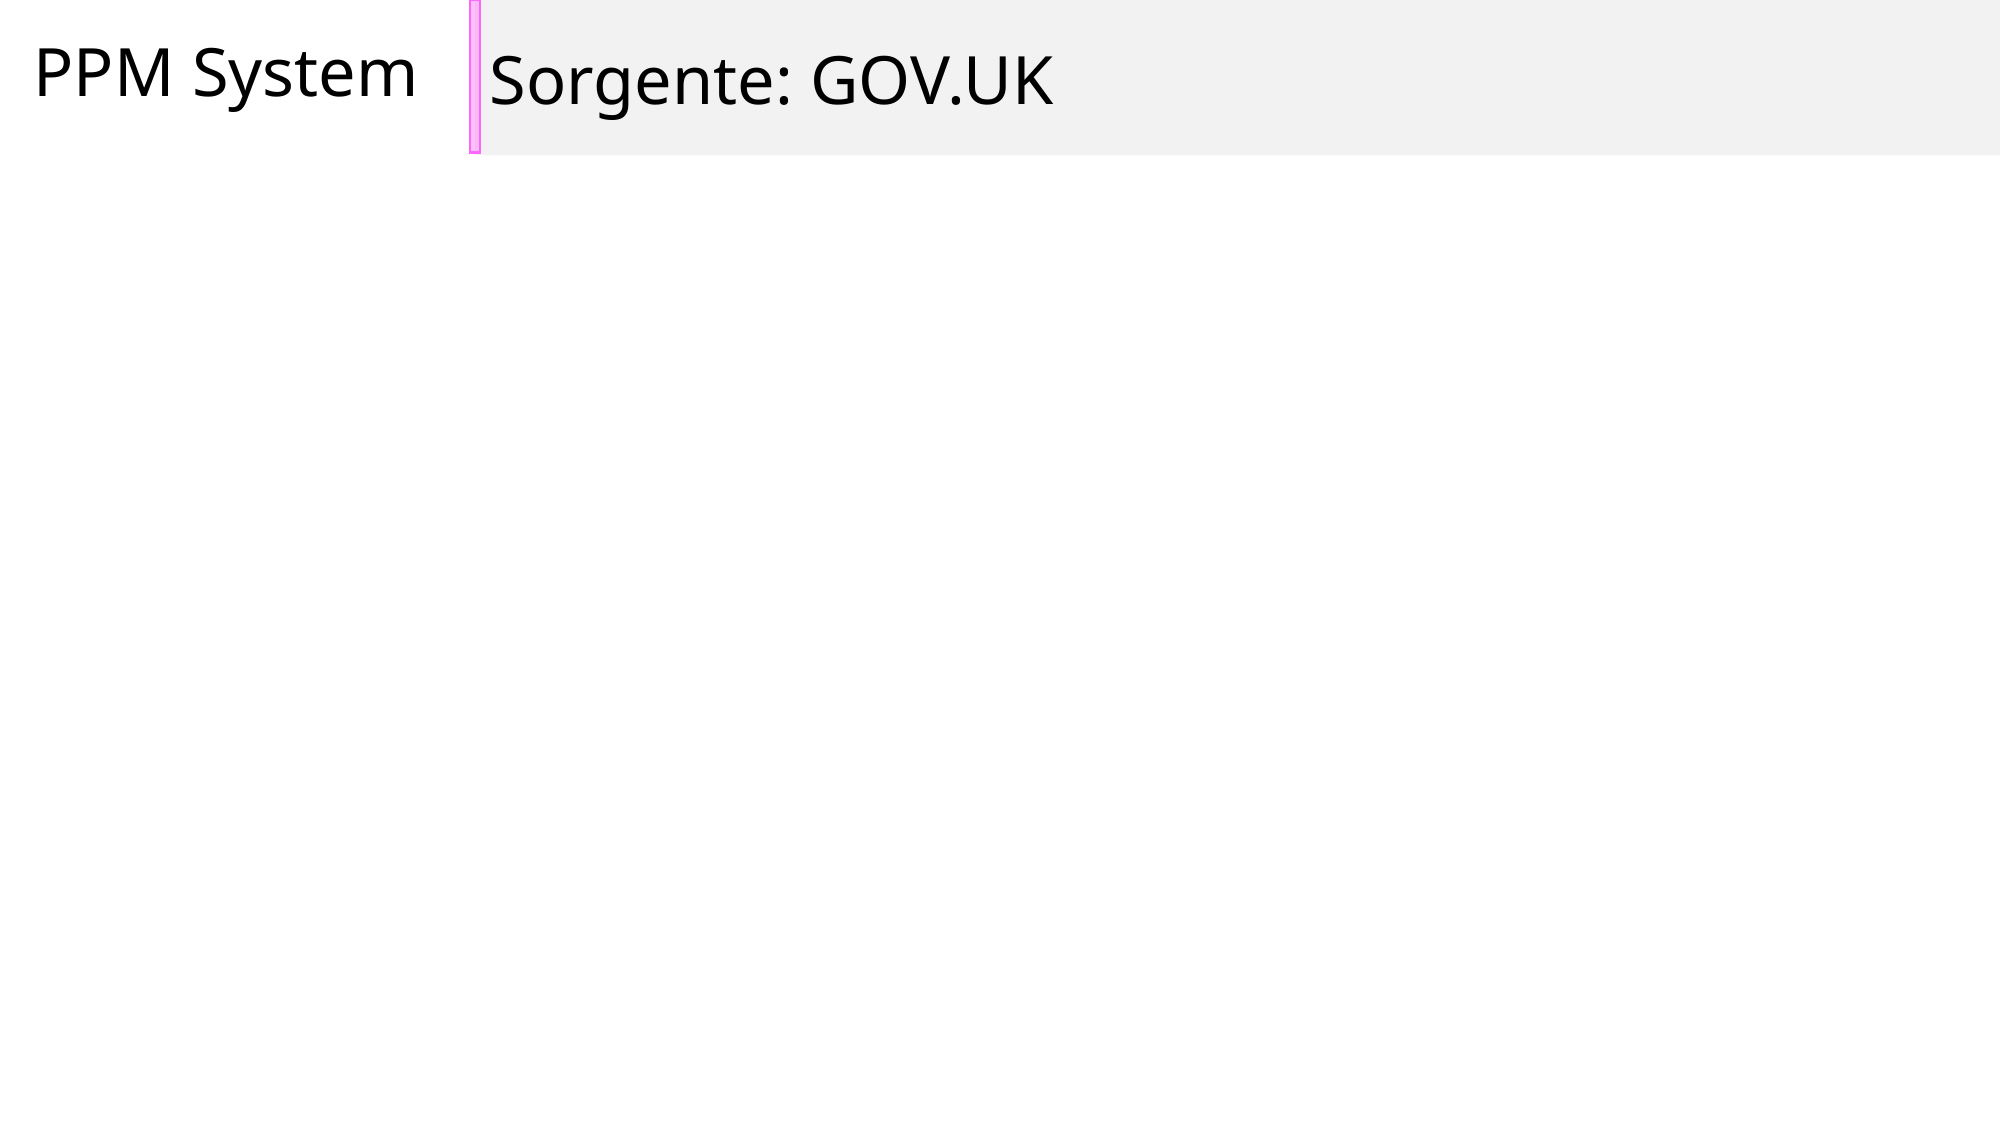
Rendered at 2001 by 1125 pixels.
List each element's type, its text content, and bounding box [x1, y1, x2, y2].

text_box Sorgente: GOV.UK [474, 0, 2000, 156]
text_box [469, 0, 481, 154]
text_box PPM System [18, 22, 469, 118]
